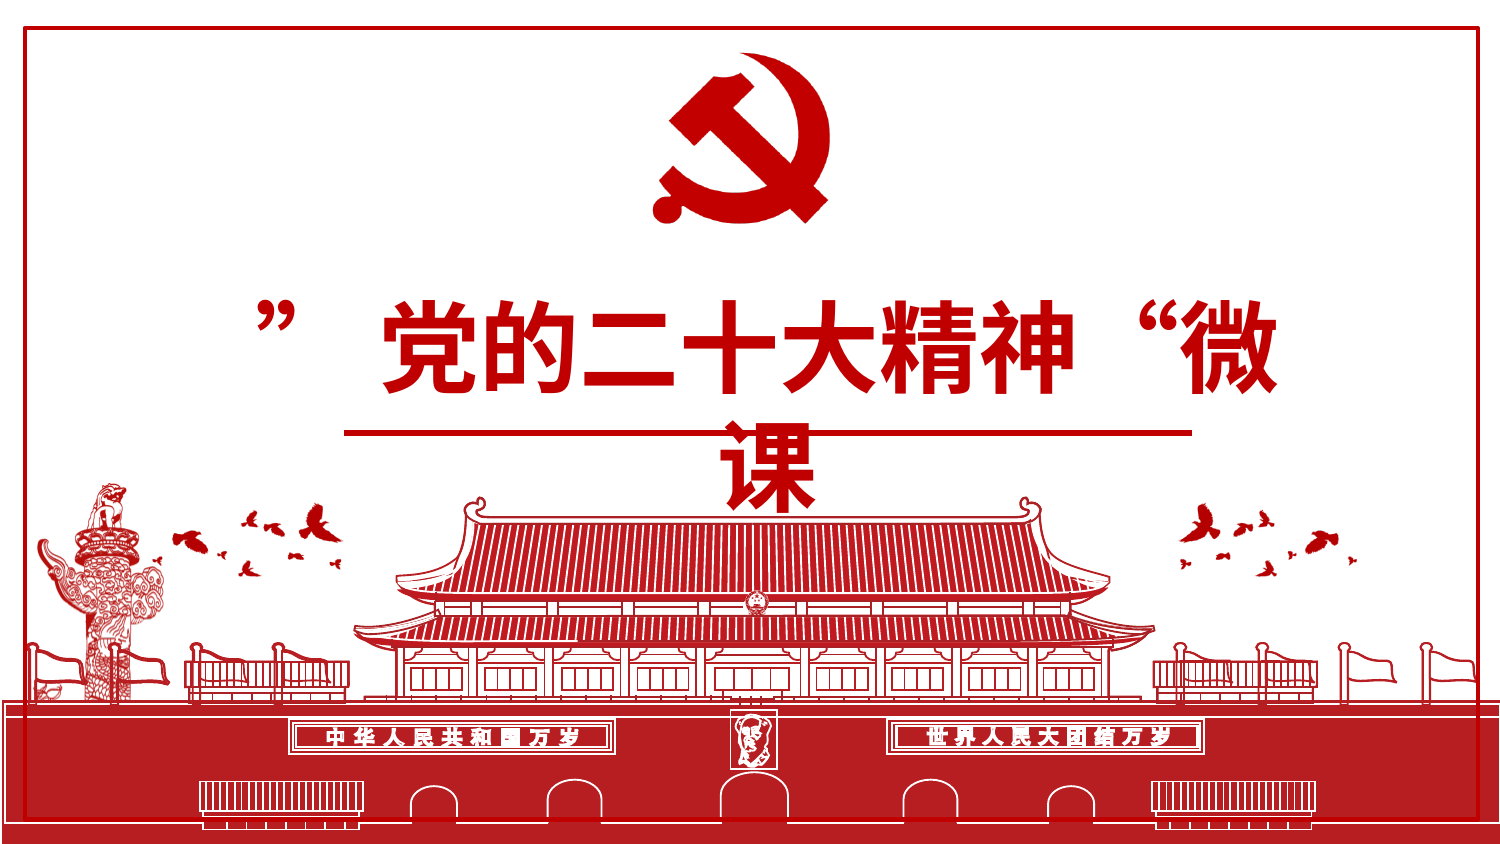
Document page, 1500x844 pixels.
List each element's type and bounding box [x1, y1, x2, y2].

text_box [1, 433, 1500, 844]
text_box [23, 26, 1480, 432]
picture [652, 52, 830, 224]
